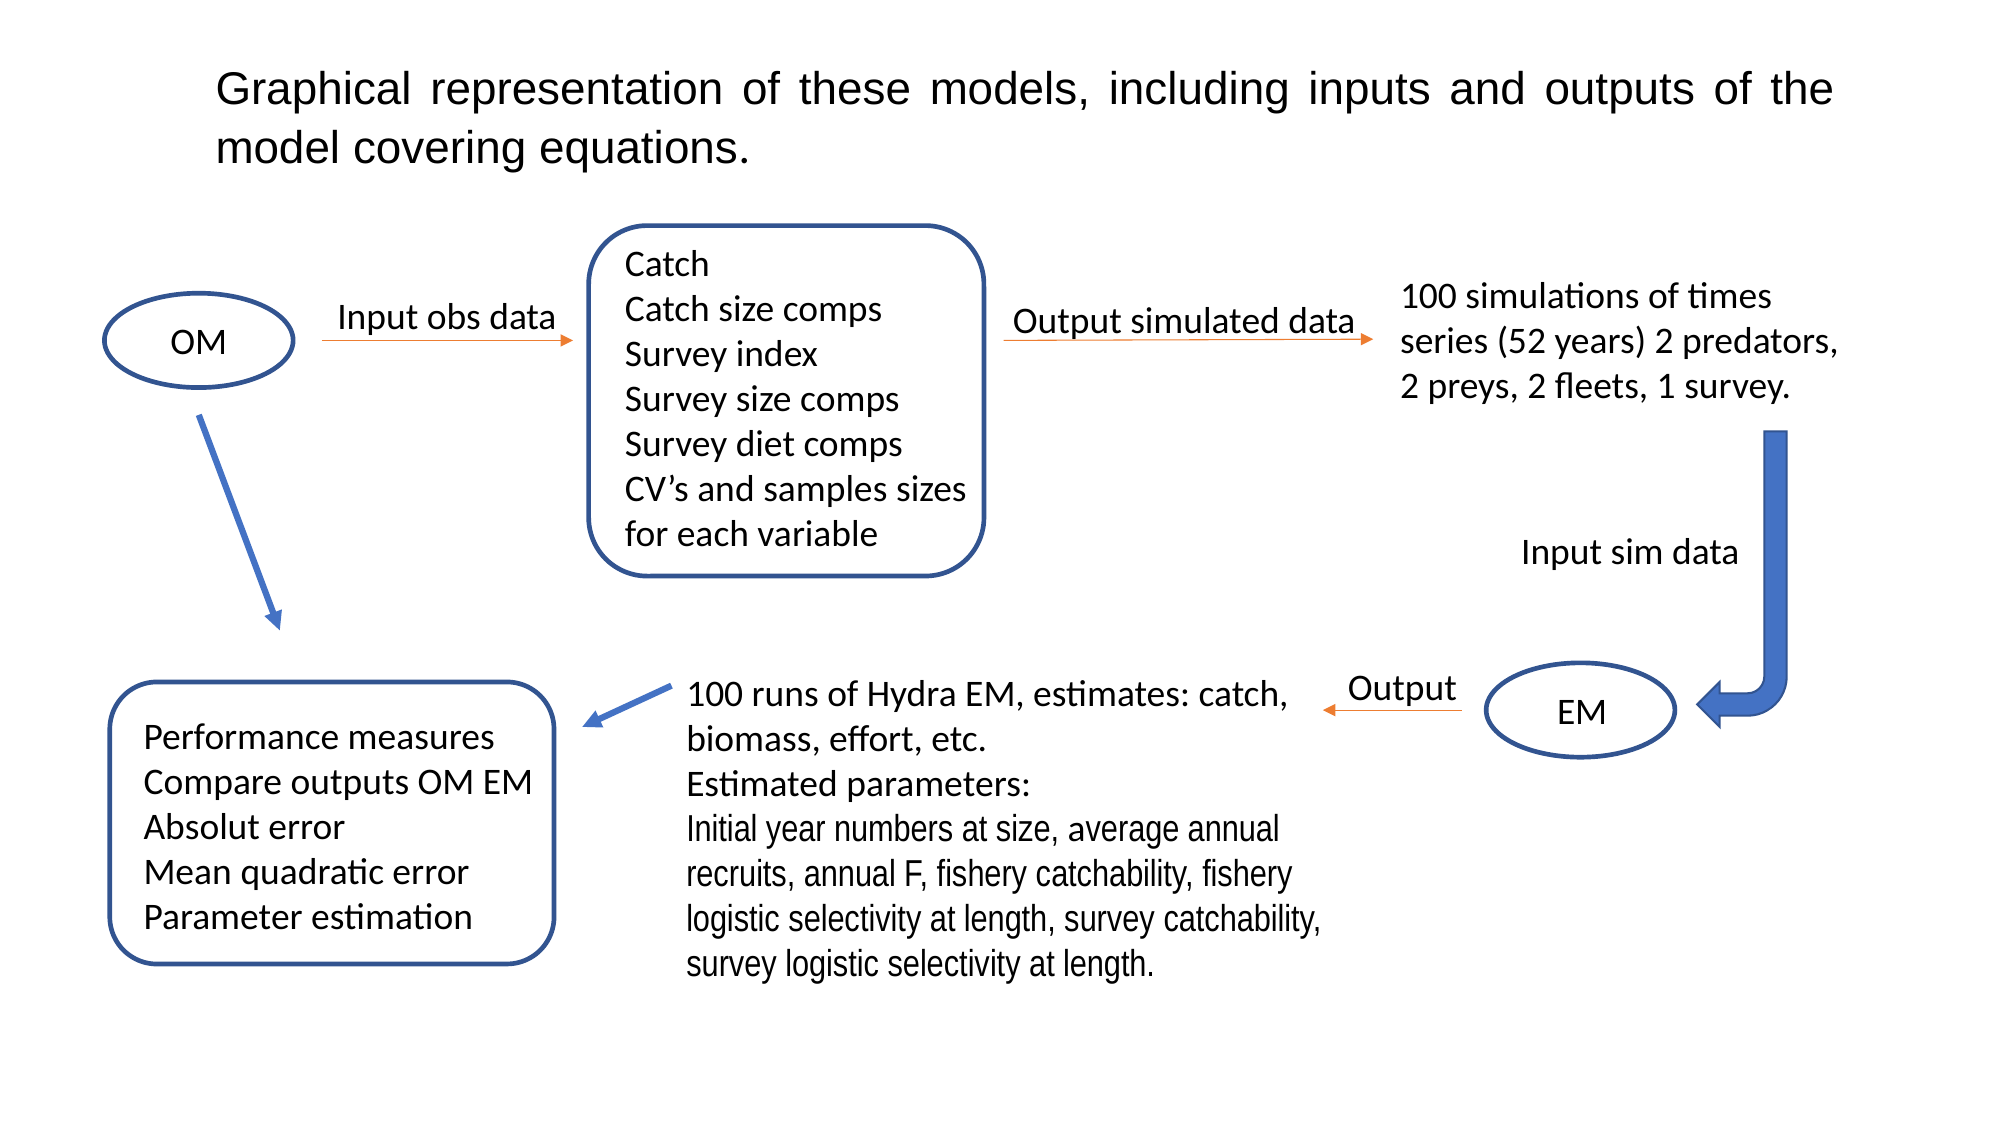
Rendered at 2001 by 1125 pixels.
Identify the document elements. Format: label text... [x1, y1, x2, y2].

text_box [198, 414, 280, 631]
text_box OM [155, 310, 243, 370]
text_box Catch Catch size comps Survey index Survey size comps Survey diet comps CV’s and samples sizes for each variable [610, 231, 983, 607]
text_box 100 simulations of times series (52 years) 2 predators, 2 preys, 2 fleets, 1 survey. [1385, 263, 1877, 414]
list Graphical representation of these models, including inputs and outputs of the model covering equations. [125, 47, 1851, 186]
text_box EM [1542, 679, 1623, 740]
text_box [587, 237, 610, 565]
text_box [103, 292, 295, 389]
text_box Input obs data [322, 284, 572, 340]
text_box Input sim data [1506, 519, 1755, 580]
text_box Input obs data [322, 341, 572, 345]
text_box [1695, 430, 1788, 730]
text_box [582, 685, 672, 727]
text_box 100 runs of Hydra EM, estimates: catch, biomass, effort, etc. Estimated parameters: Initial year numbers at size, average annual recruits, annual F, fishery catchability, fishery logistic selectivity at length, survey catchability, survey logistic selectivity at length. [671, 661, 1399, 1037]
text_box Performance measures Compare outputs OM EM Absolut error Mean quadratic error Parameter estimation [128, 704, 574, 1034]
text_box [1485, 661, 1676, 759]
text_box Output [1333, 655, 1472, 715]
text_box Output simulated data [998, 288, 1371, 348]
text_box [108, 680, 556, 966]
text_box [620, 224, 953, 231]
